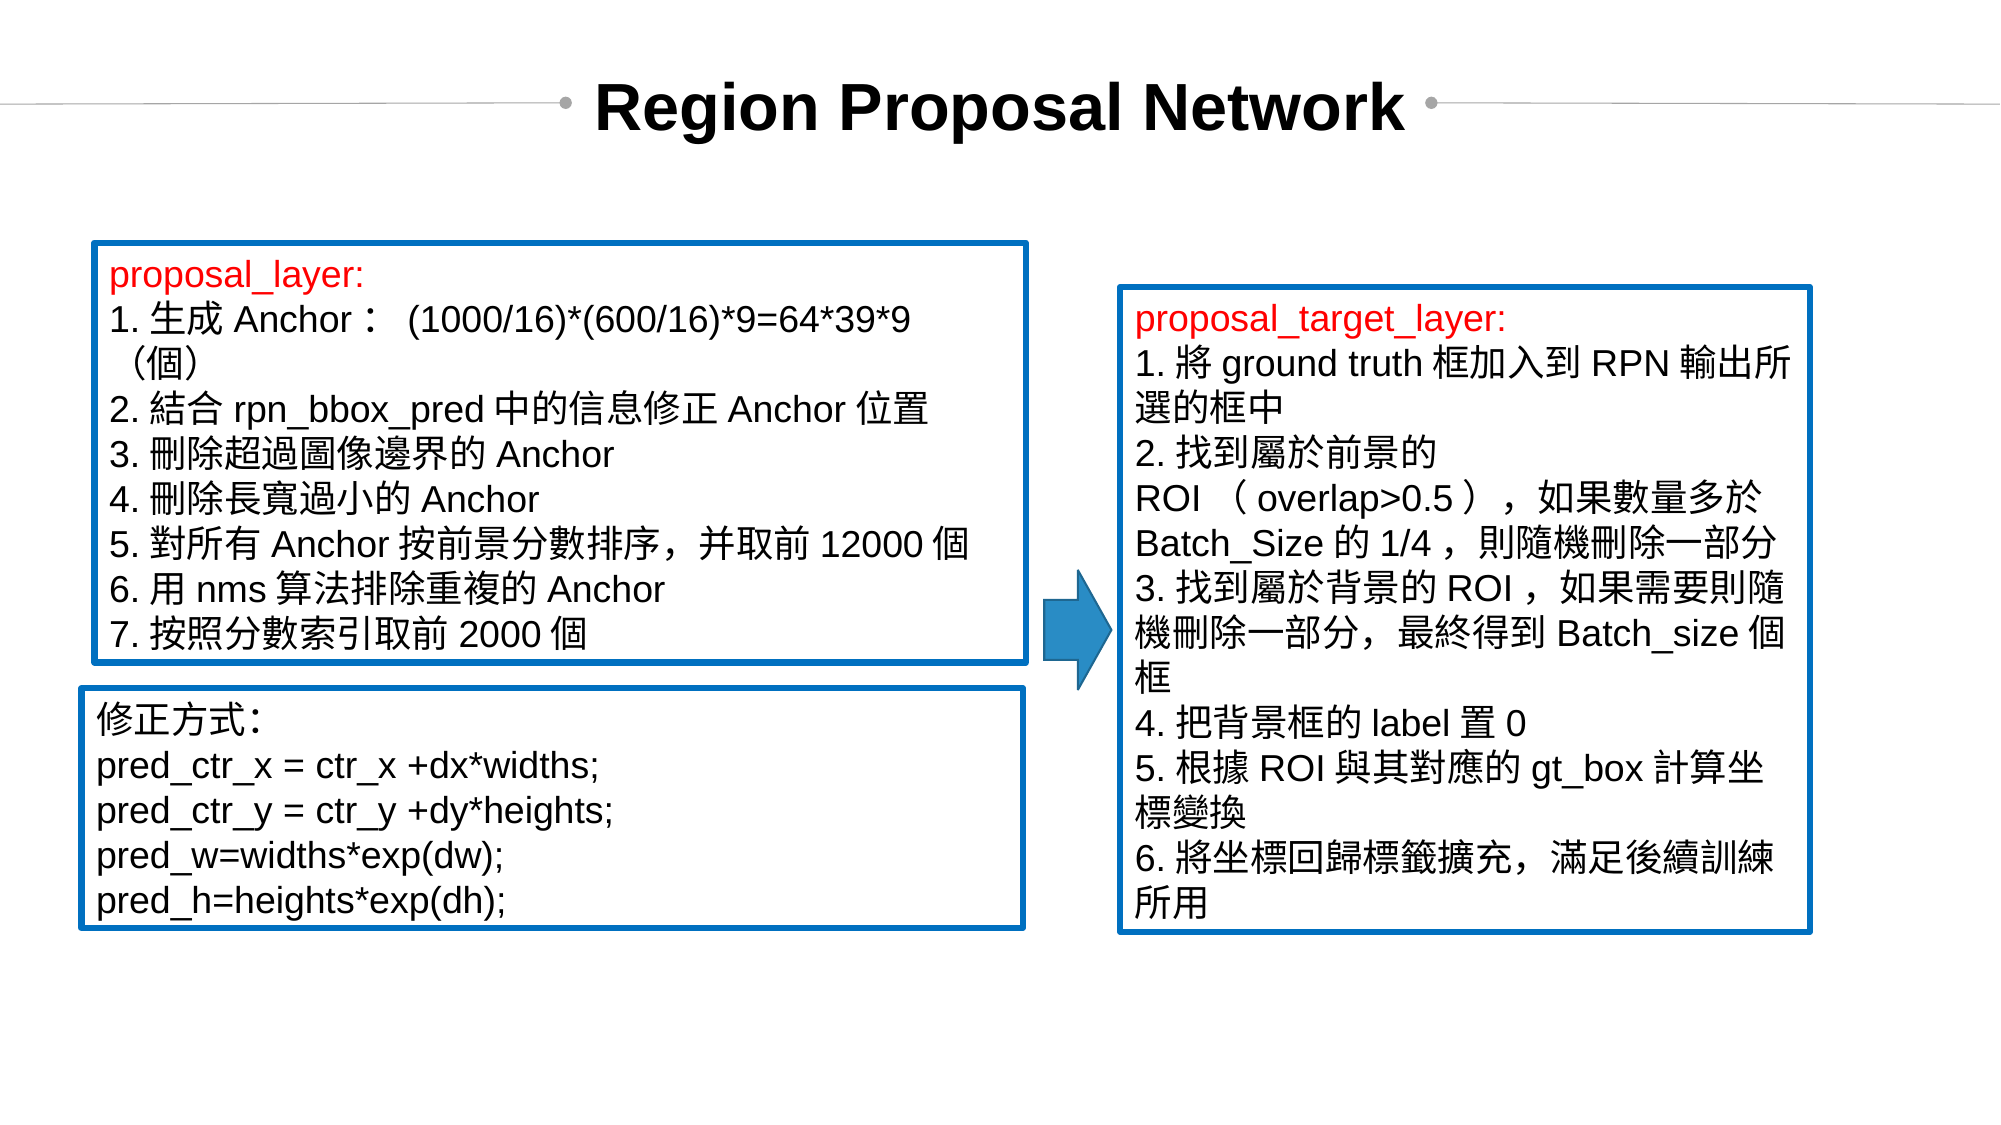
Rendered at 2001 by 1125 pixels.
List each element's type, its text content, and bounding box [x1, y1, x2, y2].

text_box Region Proposal Network [579, 56, 1421, 152]
text_box 修正方式： pred_ctr_x = ctr_x +dx*widths; pred_ctr_y = ctr_y +dy*heights; pred_w=widths*exp(dw); pred_h=heights*exp(dh); [81, 688, 1023, 928]
text_box proposal_layer: 1.生成Anchor：(1000/16)*(600/16)*9=64*39*9（個） 2.結合rpn_bbox_pred中的信息修正Anchor位置 3.刪除超過圖像邊界的Anchor 4.刪除長寬過小的Anchor 5.對所有Anchor按前景分數排序，并取前12000個 6.用nms算法排除重複的Anchor 7.按照分數索引取前2000個 [94, 242, 1026, 663]
text_box [1043, 569, 1113, 691]
text_box proposal_target_layer: 1.將ground truth框加入到RPN輸出所選的框中 2.找到屬於前景的ROI（overlap>0.5），如果數量多於Batch_Size的1/4，則隨機刪除一部分 3.找到屬於背景的ROI，如果需要則隨機刪除一部分，最終得到Batch_size個框 4.把背景框的label置0 5.根據ROI與其對應的gt_box計算坐標變換 6.將坐標回歸標籤擴充，滿足後續訓練所用 [1120, 287, 1810, 932]
